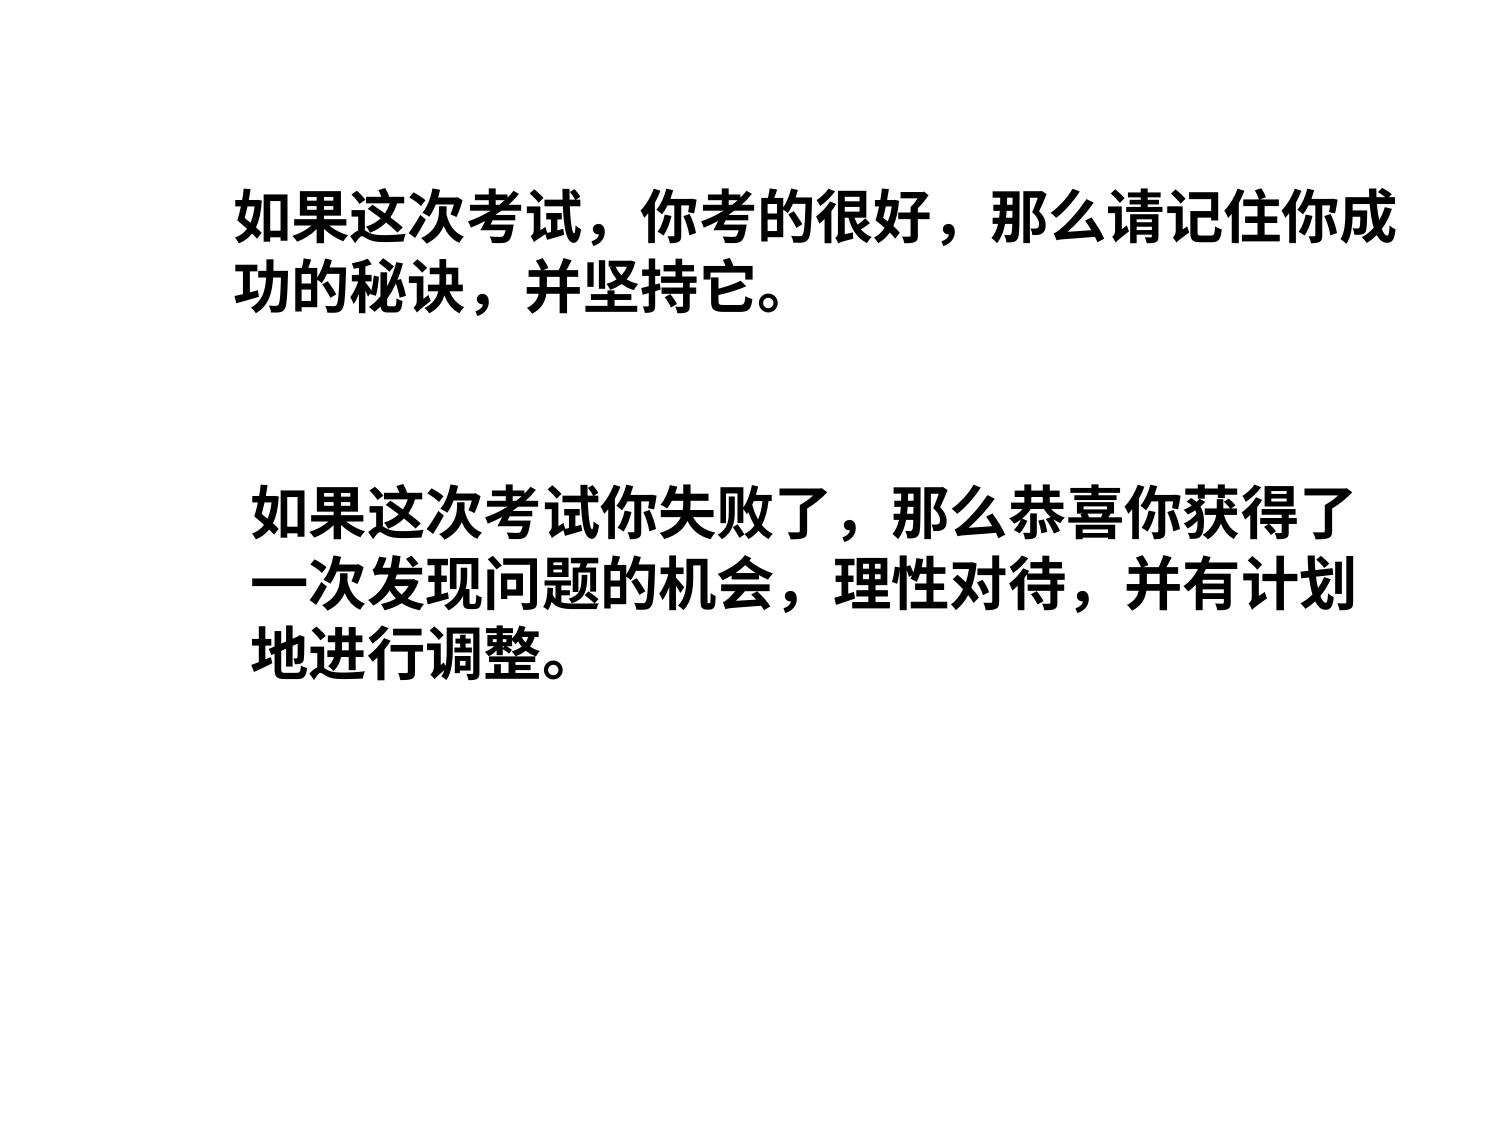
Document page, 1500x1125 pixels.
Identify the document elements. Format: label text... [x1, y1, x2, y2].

text_box 如果这次考试你失败了，那么恭喜你获得了一次发现问题的机会，理性对待，并有计划地进行调整。 [236, 469, 1406, 695]
text_box 如果这次考试，你考的很好，那么请记住你成功的秘诀，并坚持它。 [218, 172, 1424, 328]
